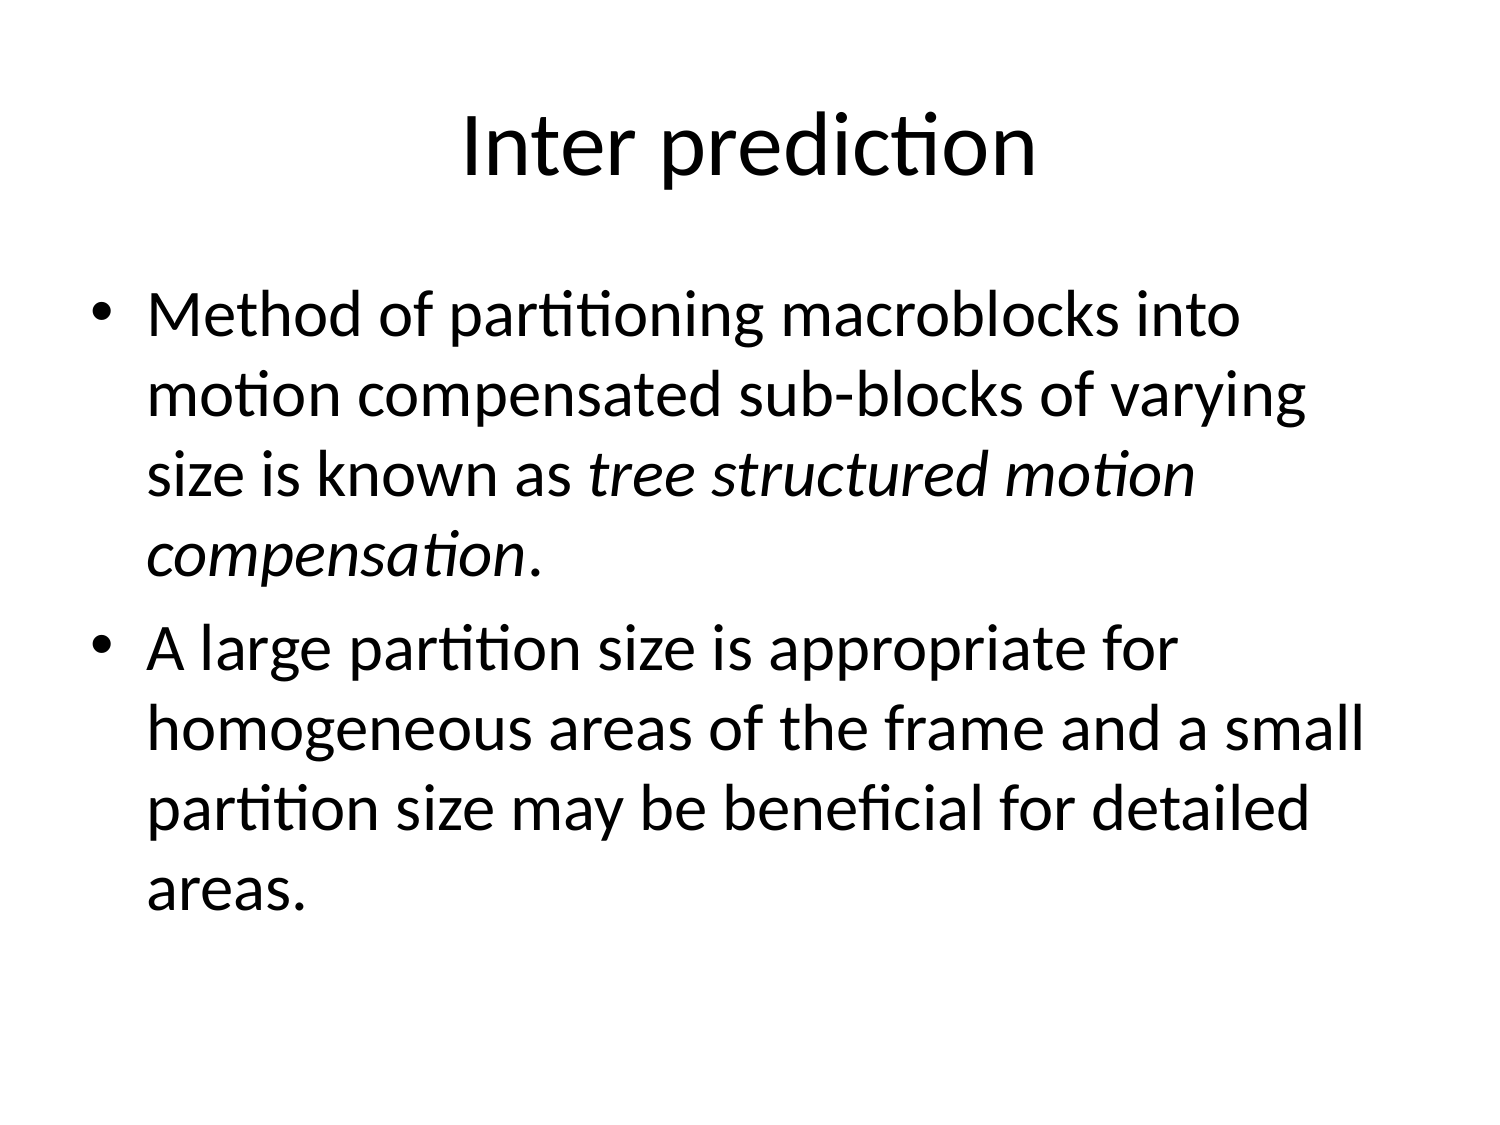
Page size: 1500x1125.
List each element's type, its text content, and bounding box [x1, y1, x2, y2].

title Inter prediction [75, 45, 1425, 233]
list Method of partitioning macroblocks into motion compensated sub-blocks of varying size is known as tree structured motion compensation. A large partition size is appropriate for homogeneous areas of the frame and a small partition size may be beneficial for detailed areas. [75, 262, 1425, 1005]
